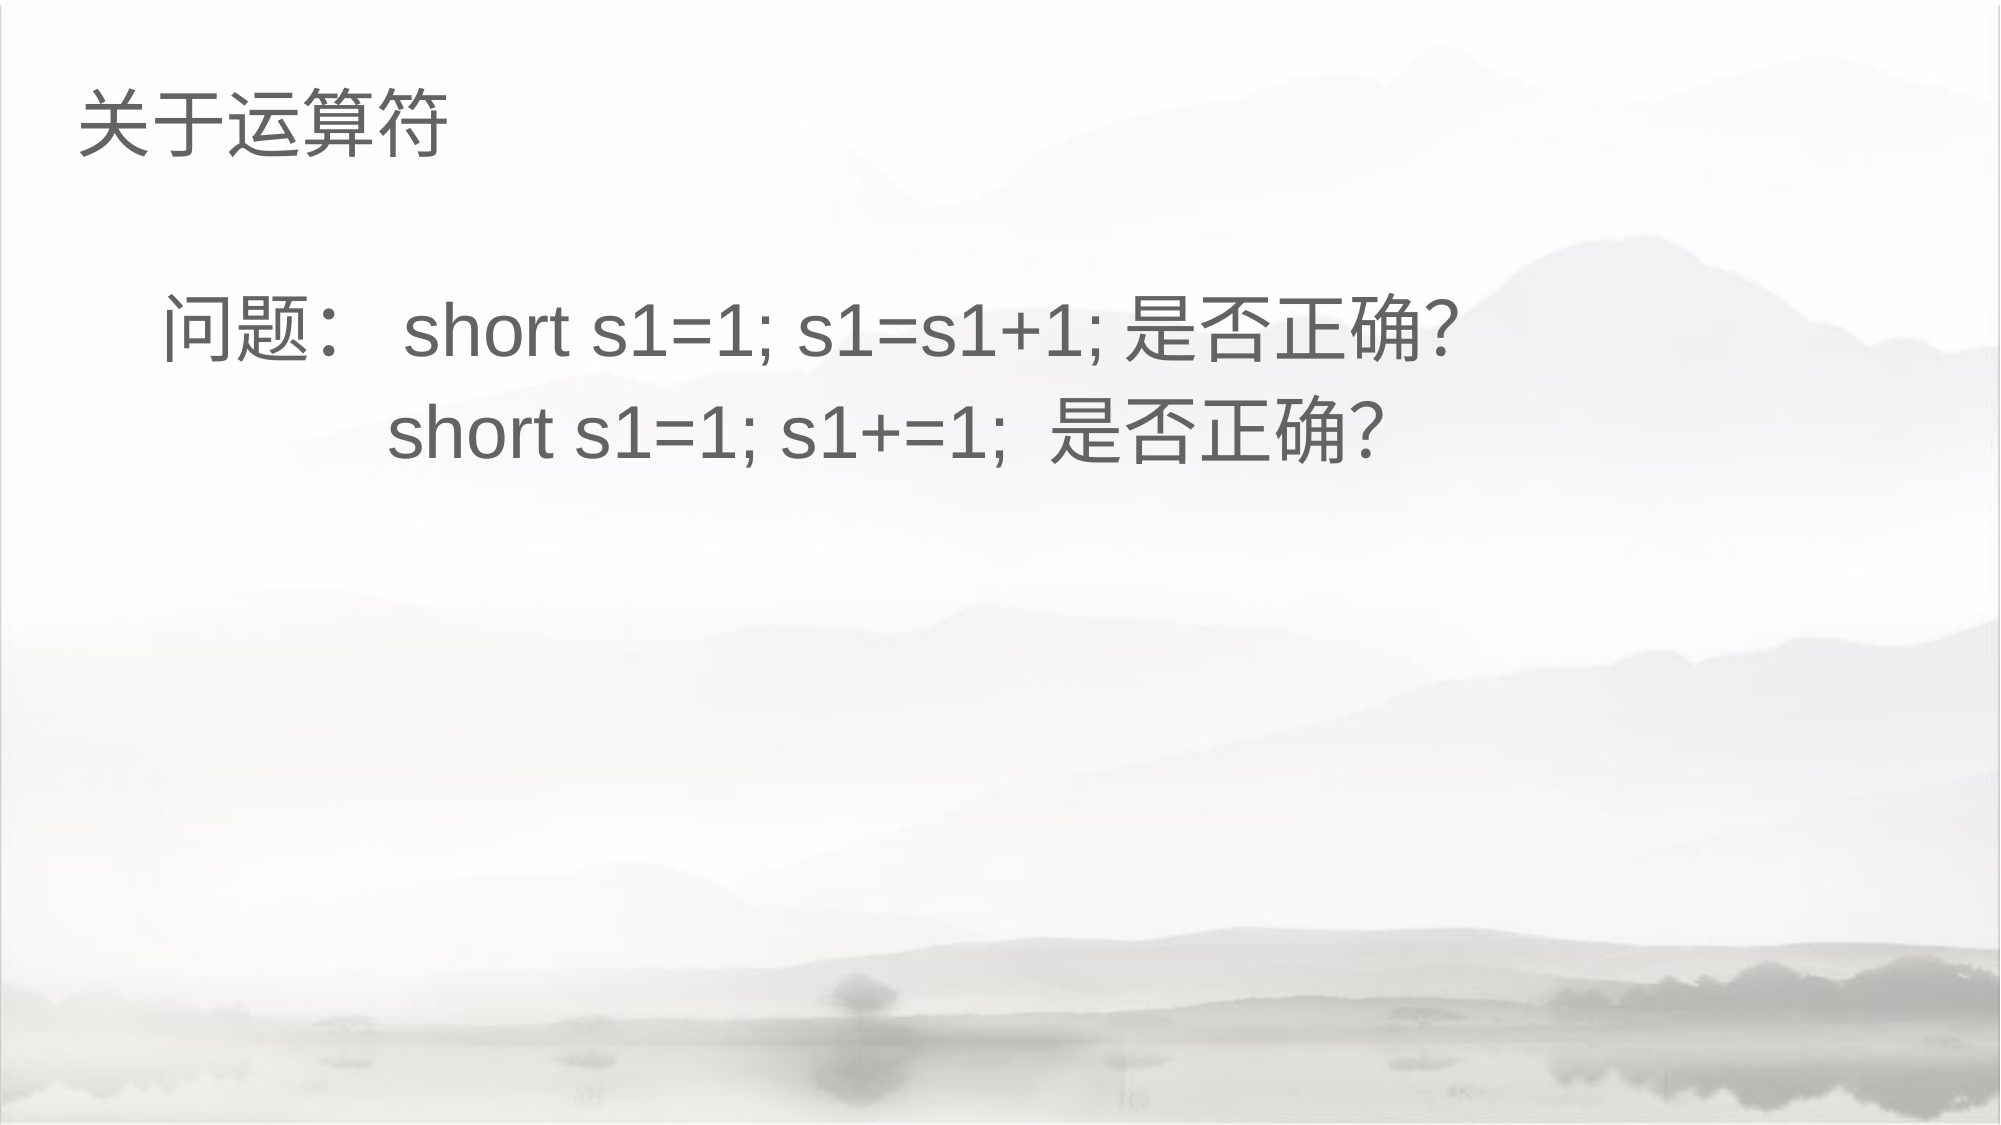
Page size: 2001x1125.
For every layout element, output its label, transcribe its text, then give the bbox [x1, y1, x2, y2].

list 关于运算符 问题：short s1=1; s1=s1+1;是否正确？ short s1=1; s1+=1; 是否正确？ [60, 68, 1940, 1060]
picture [0, 0, 2000, 1125]
